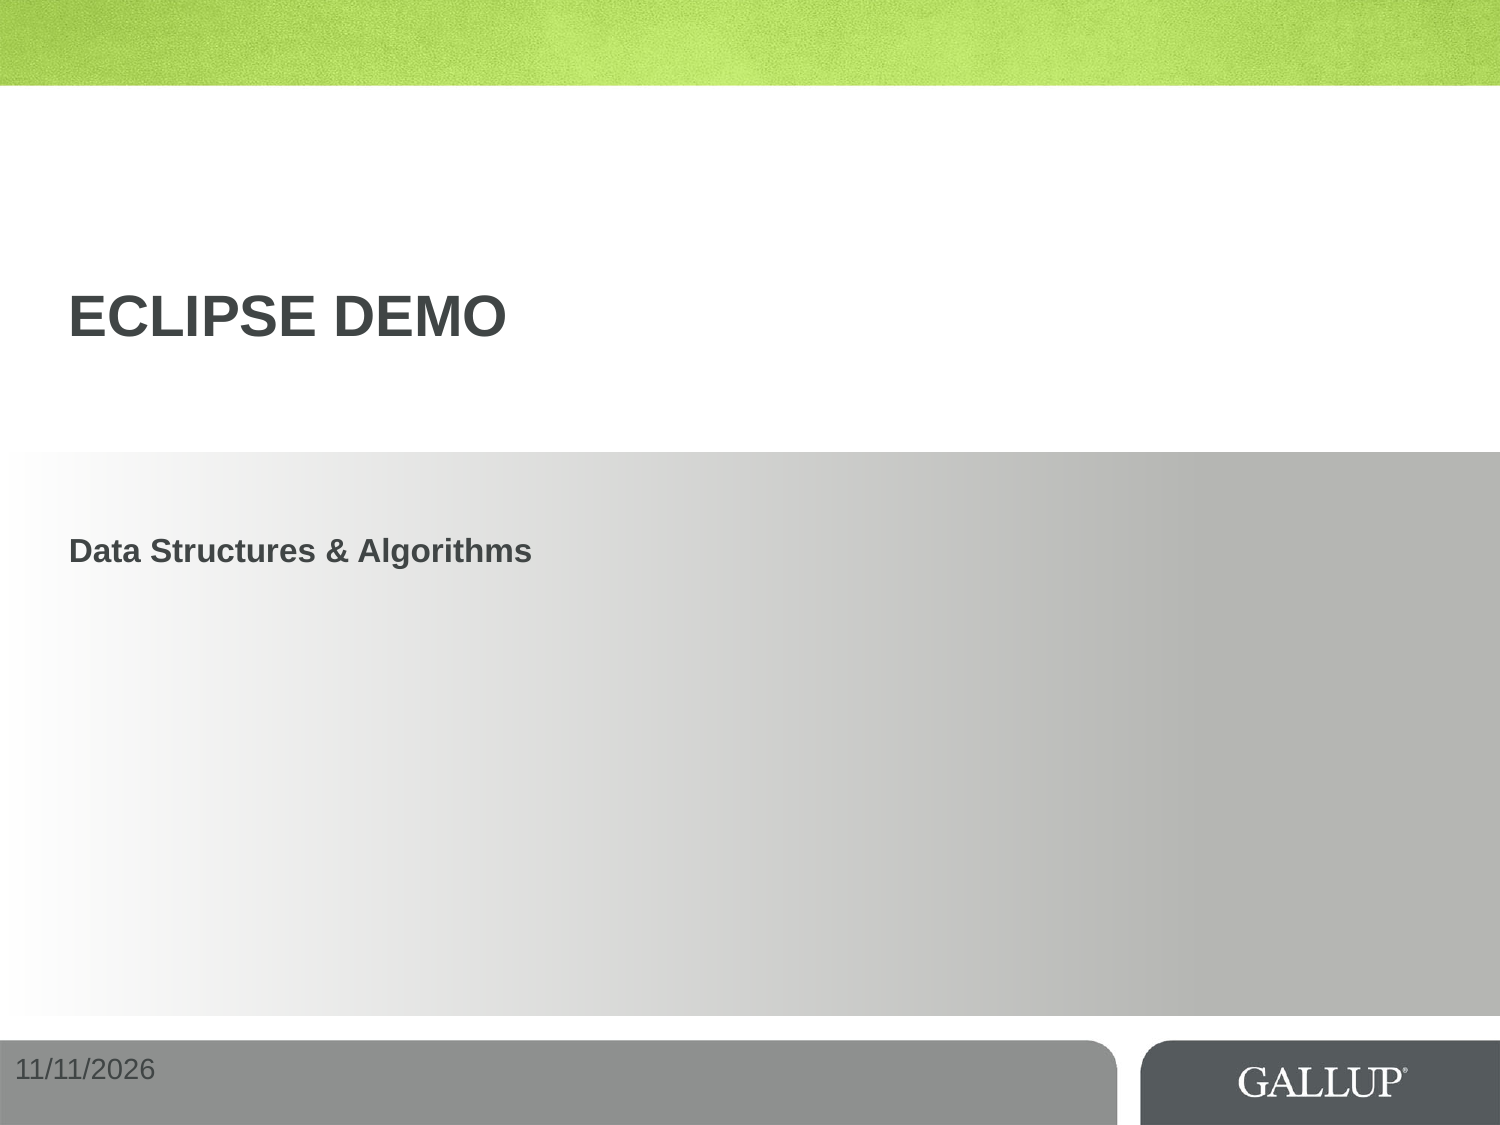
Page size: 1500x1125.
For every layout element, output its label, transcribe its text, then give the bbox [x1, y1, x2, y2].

picture [0, 1016, 1500, 1125]
title ECLIPSE DEMO [53, 270, 1440, 356]
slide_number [0, 1042, 350, 1103]
picture [0, 0, 1500, 453]
list Data Structures & Algorithms [53, 521, 1445, 596]
